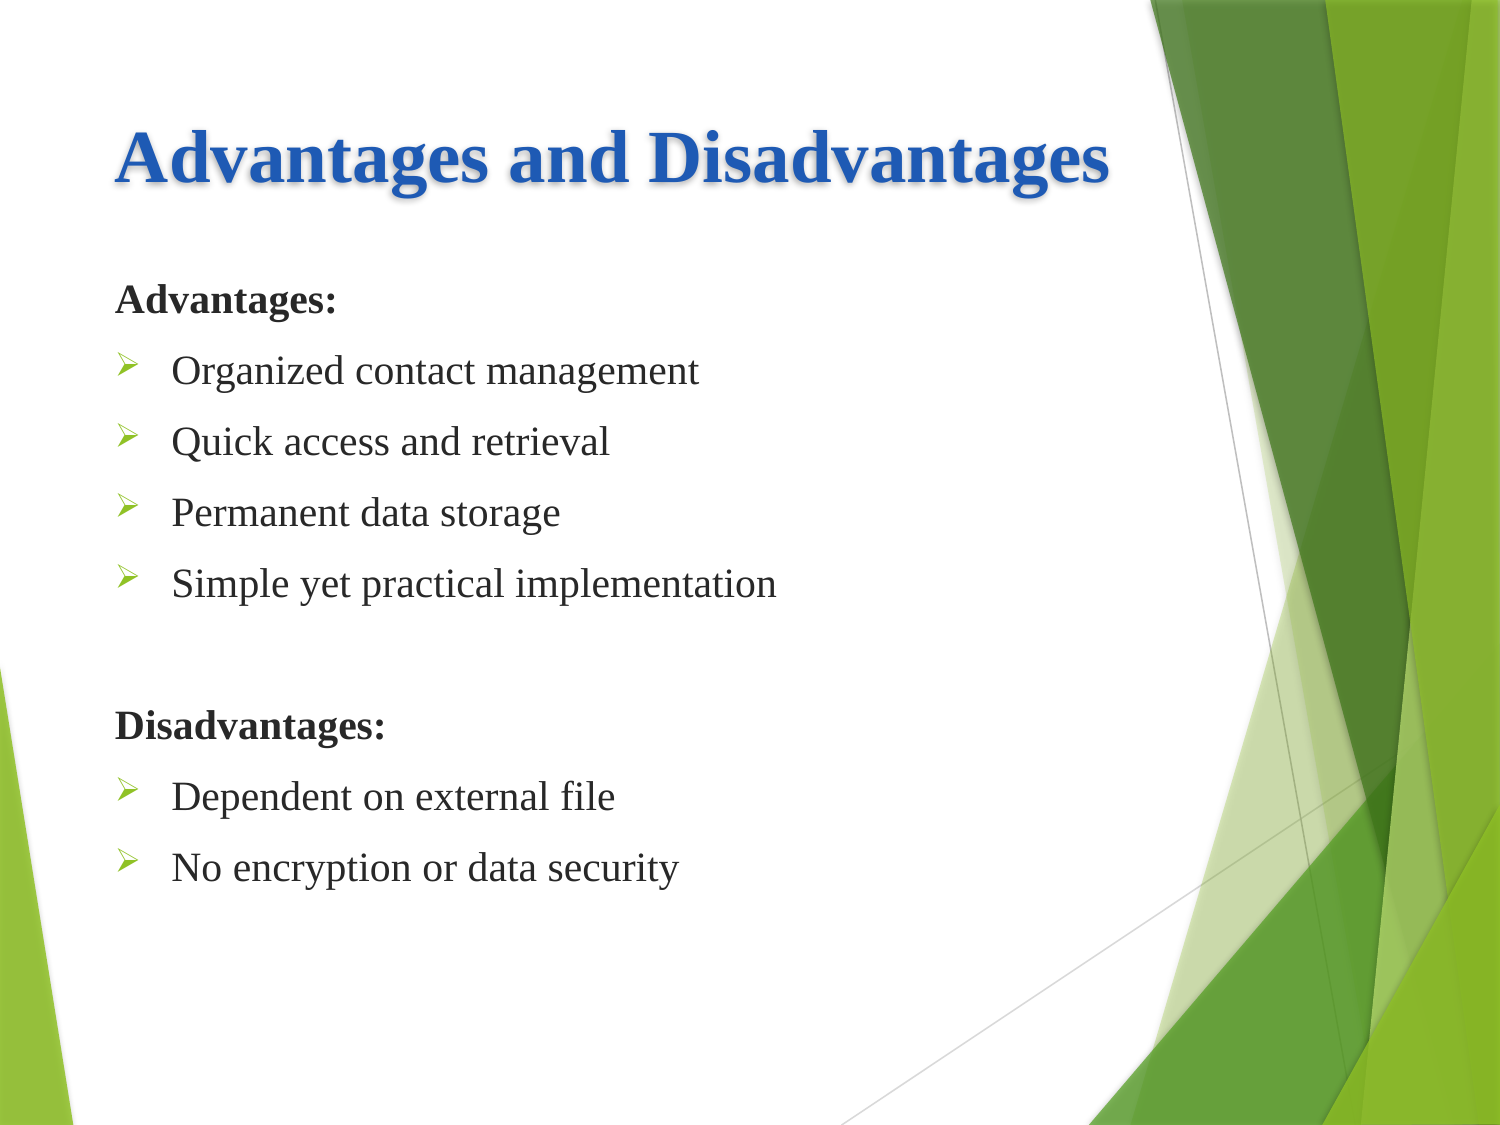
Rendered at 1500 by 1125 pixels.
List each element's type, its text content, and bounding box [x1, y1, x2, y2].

title Advantages and Disadvantages [99, 99, 1142, 264]
list Advantages: Organized contact management Quick access and retrieval Permanent data storage Simple yet practical implementation Disadvantages: Dependent on external file No encryption or data security [99, 264, 1142, 902]
